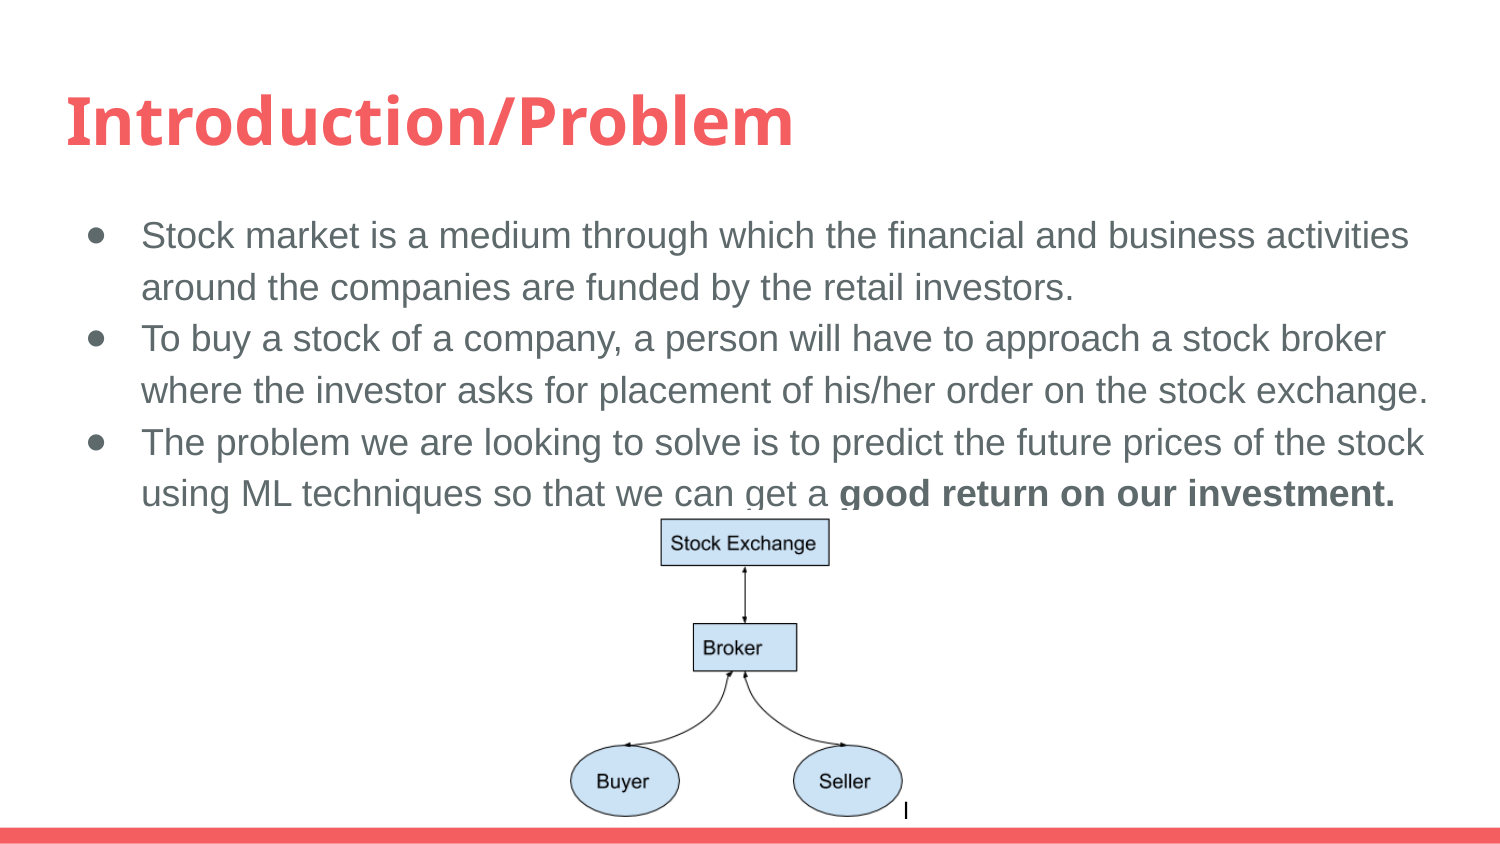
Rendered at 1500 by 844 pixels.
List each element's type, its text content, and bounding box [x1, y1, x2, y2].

picture [567, 510, 933, 819]
list Stock market is a medium through which the financial and business activities around the companies are funded by the retail investors. To buy a stock of a company, a person will have to approach a stock broker where the investor asks for placement of his/her order on the stock exchange. The problem we are looking to solve is to predict the future prices of the stock using ML techniques so that we can get a good return on our investment. [51, 189, 1449, 750]
title Introduction/Problem [51, 64, 1449, 167]
